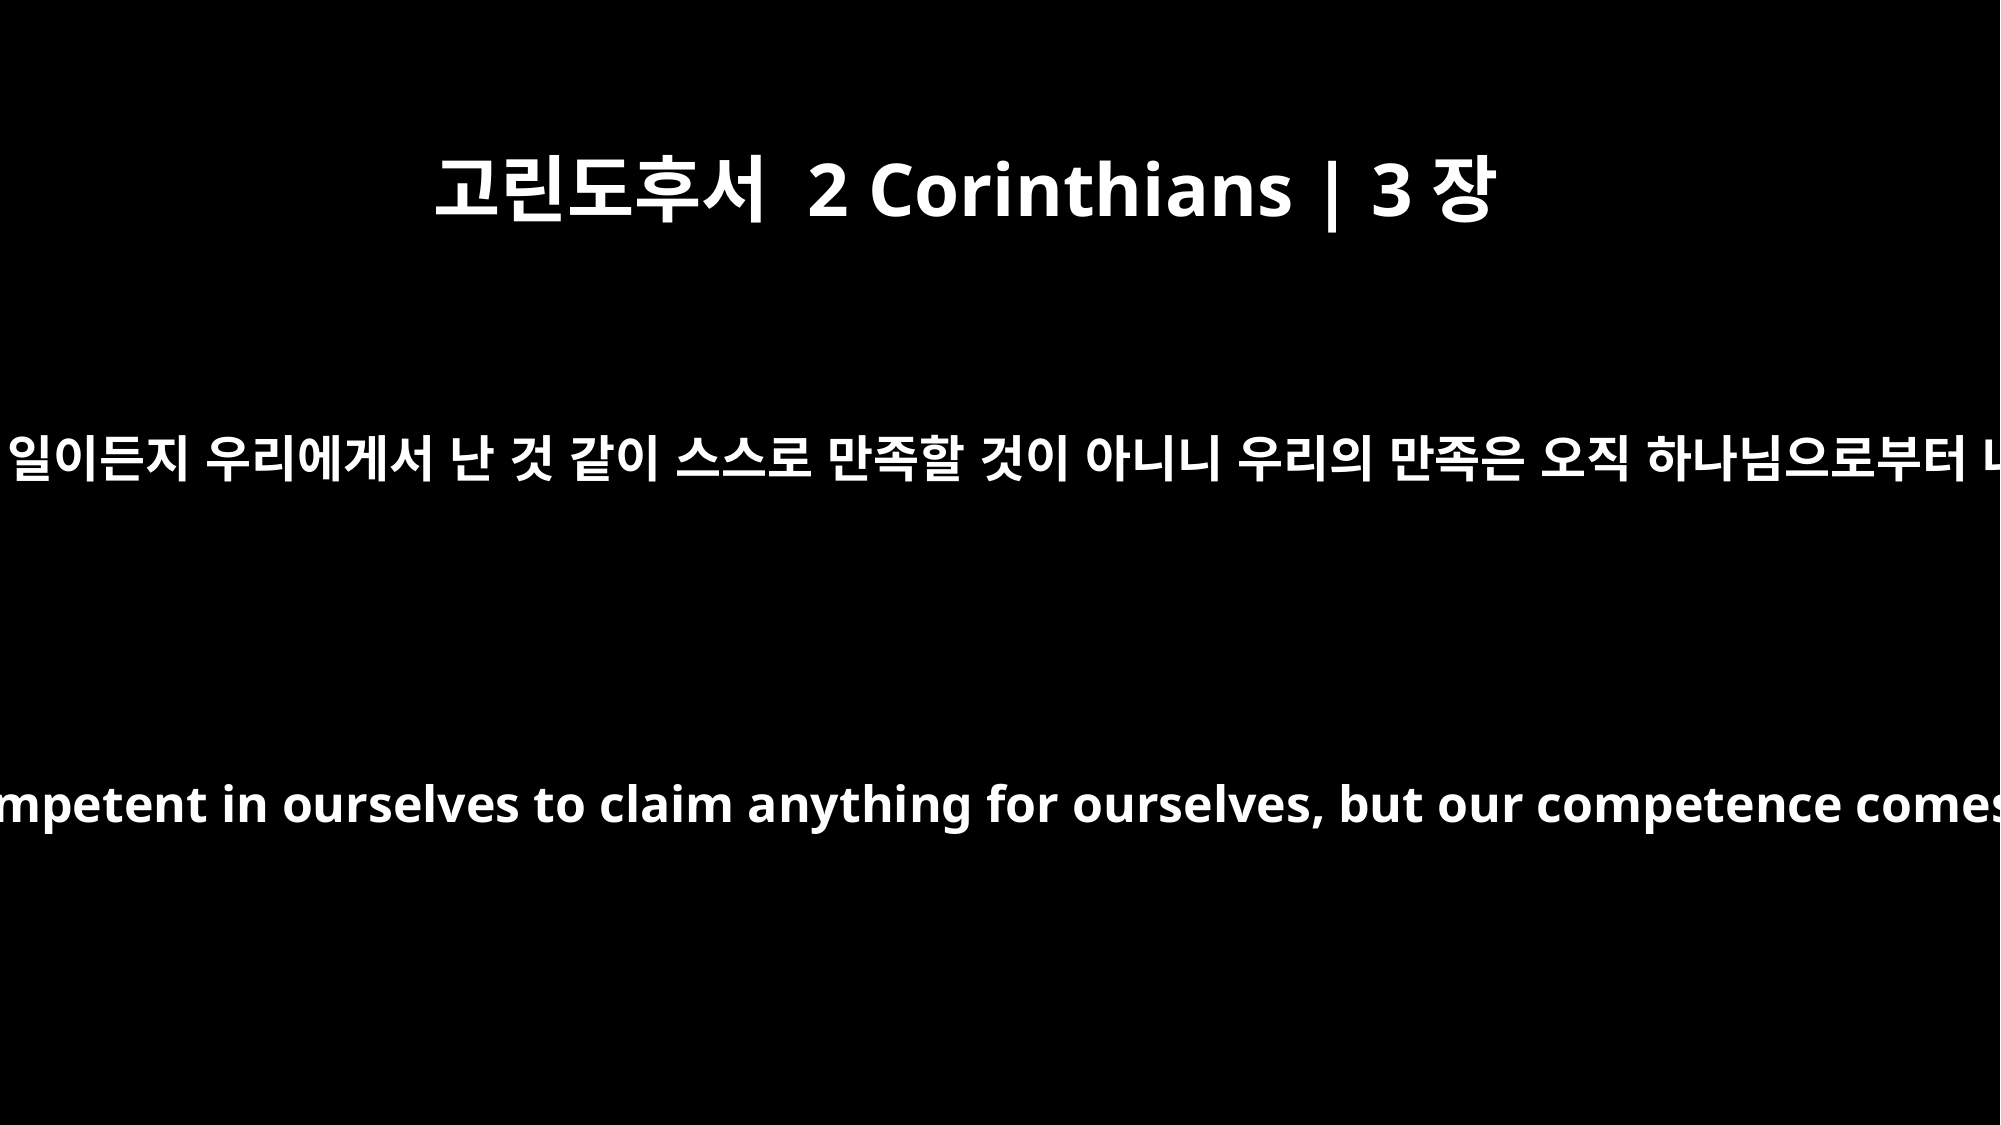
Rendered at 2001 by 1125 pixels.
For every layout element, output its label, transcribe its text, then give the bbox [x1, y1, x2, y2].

text_box 5 우리가 무슨 일이든지 우리에게서 난 것 같이 스스로 만족할 것이 아니니 우리의 만족은 오직 하나님으로부터 나느니라 [0, 359, 2000, 495]
text_box 고린도후서 2 Corinthians | 3장 [418, 136, 1514, 239]
text_box Not that we are competent in ourselves to claim anything for ourselves, but our competence comes from God. [0, 764, 2000, 840]
